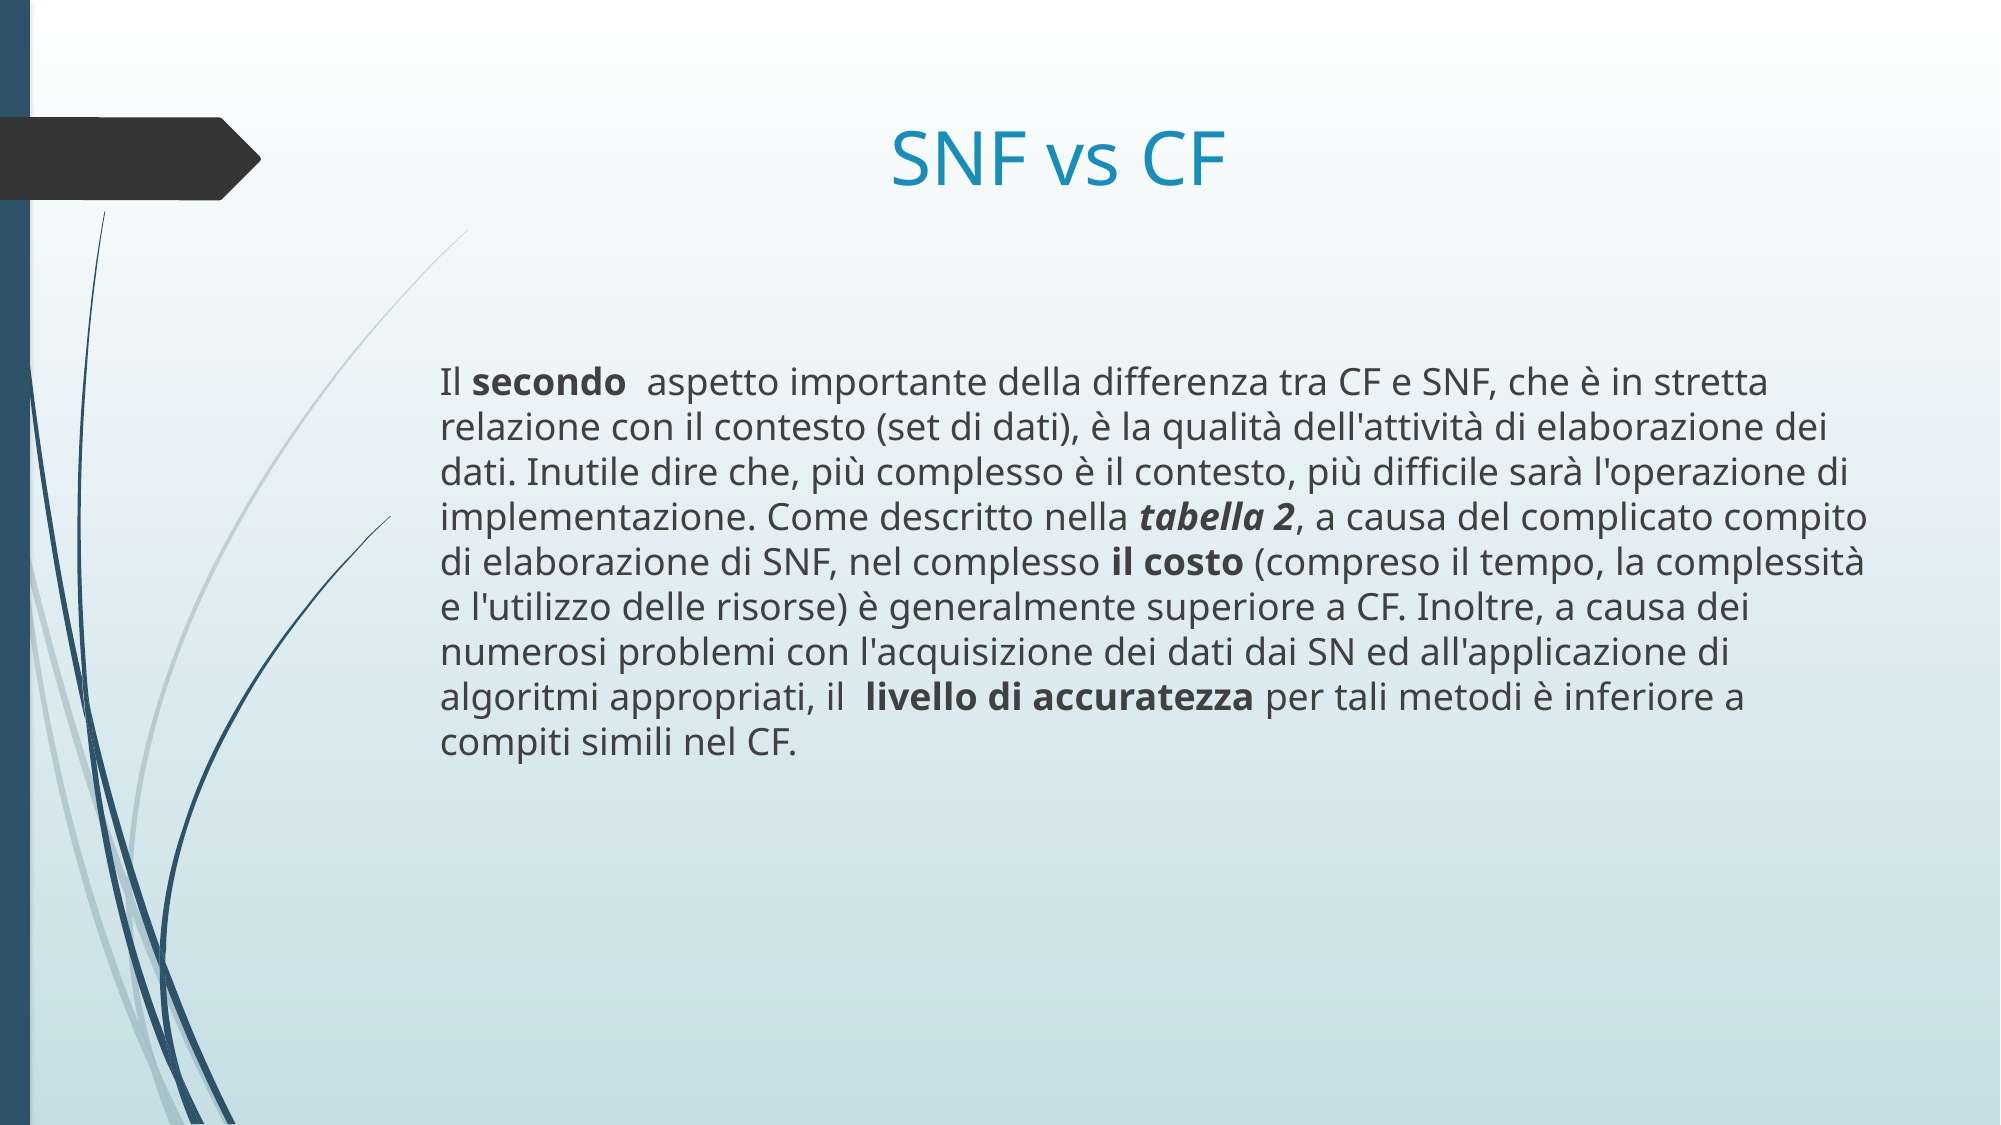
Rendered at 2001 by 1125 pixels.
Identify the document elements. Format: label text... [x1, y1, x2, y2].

list Il secondo aspetto importante della differenza tra CF e SNF, che è in stretta relazione con il contesto (set di dati), è la qualità dell'attività di elaborazione dei dati. Inutile dire che, più complesso è il contesto, più difficile sarà l'operazione di implementazione. Come descritto nella tabella 2, a causa del complicato compito di elaborazione di SNF, nel complesso il costo (compreso il tempo, la complessità e l'utilizzo delle risorse) è generalmente superiore a CF. Inoltre, a causa dei numerosi problemi con l'acquisizione dei dati dai SN ed all'applicazione di algoritmi appropriati, il livello di accuratezza per tali metodi è inferiore a compiti simili nel CF. [424, 350, 1888, 970]
title SNF vs CF [425, 102, 1888, 313]
